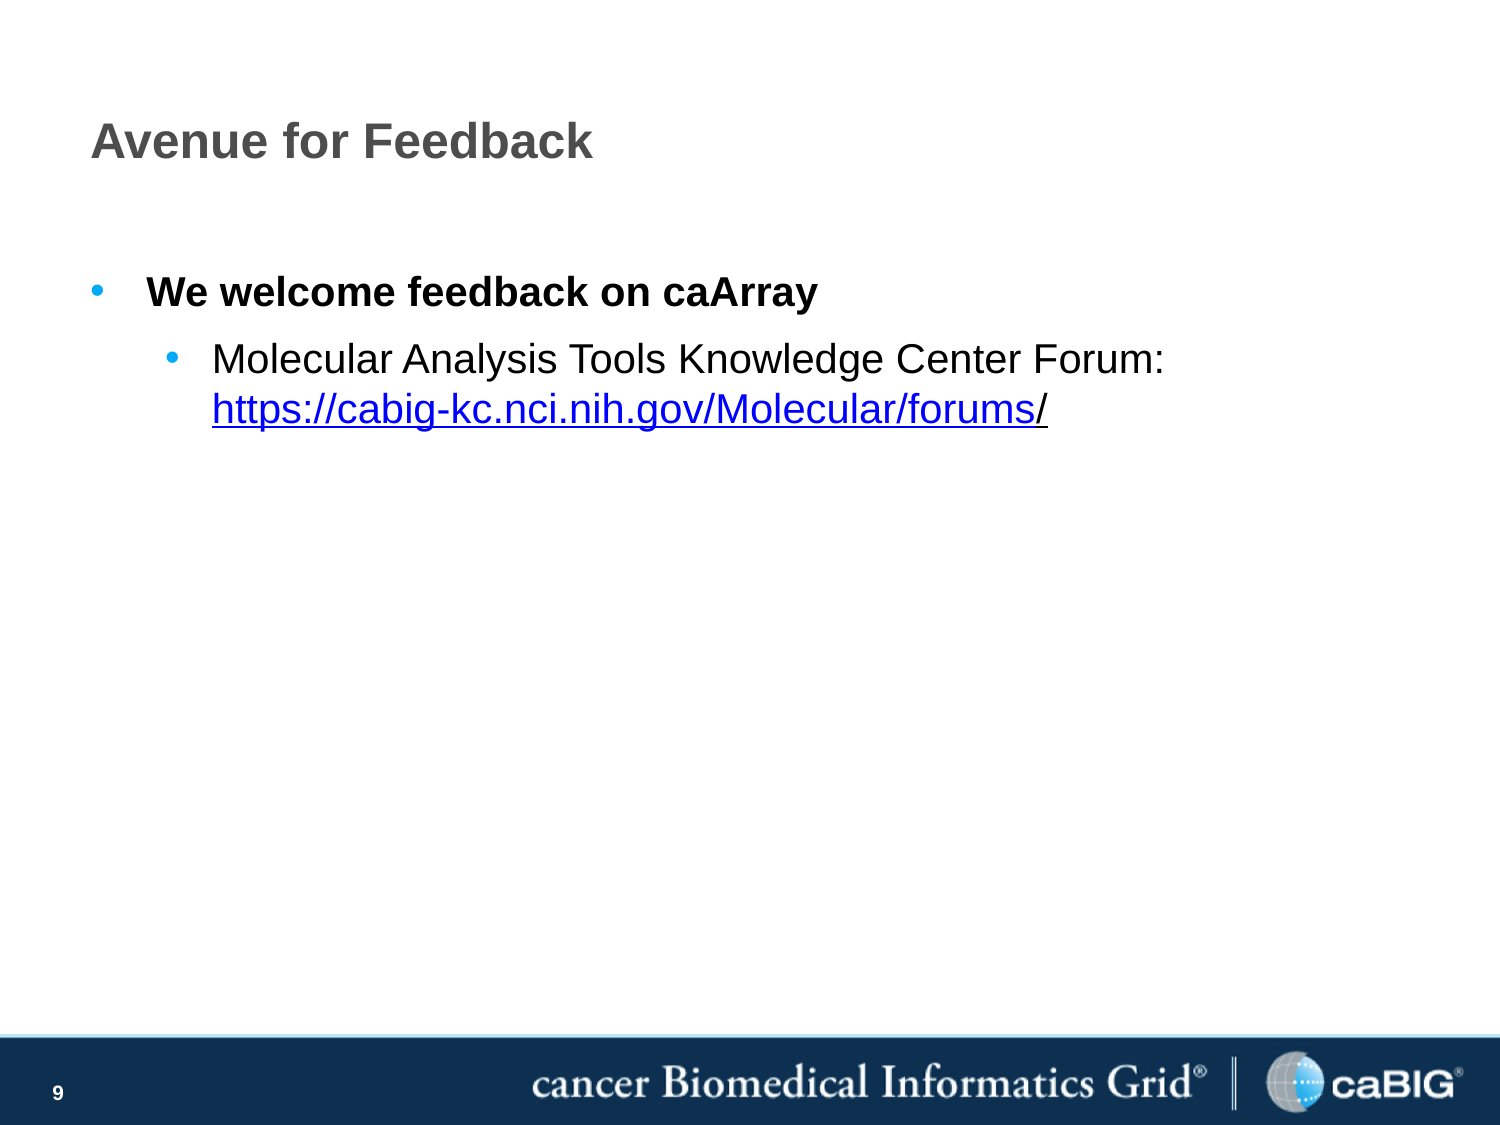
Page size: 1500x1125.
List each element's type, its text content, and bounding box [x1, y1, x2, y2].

list We welcome feedback on caArray Molecular Analysis Tools Knowledge Center Forum: https://cabig-kc.nci.nih.gov/Molecular/forums/ [75, 257, 1425, 1000]
picture [0, 1034, 1500, 1125]
title Avenue for Feedback [75, 45, 1425, 233]
